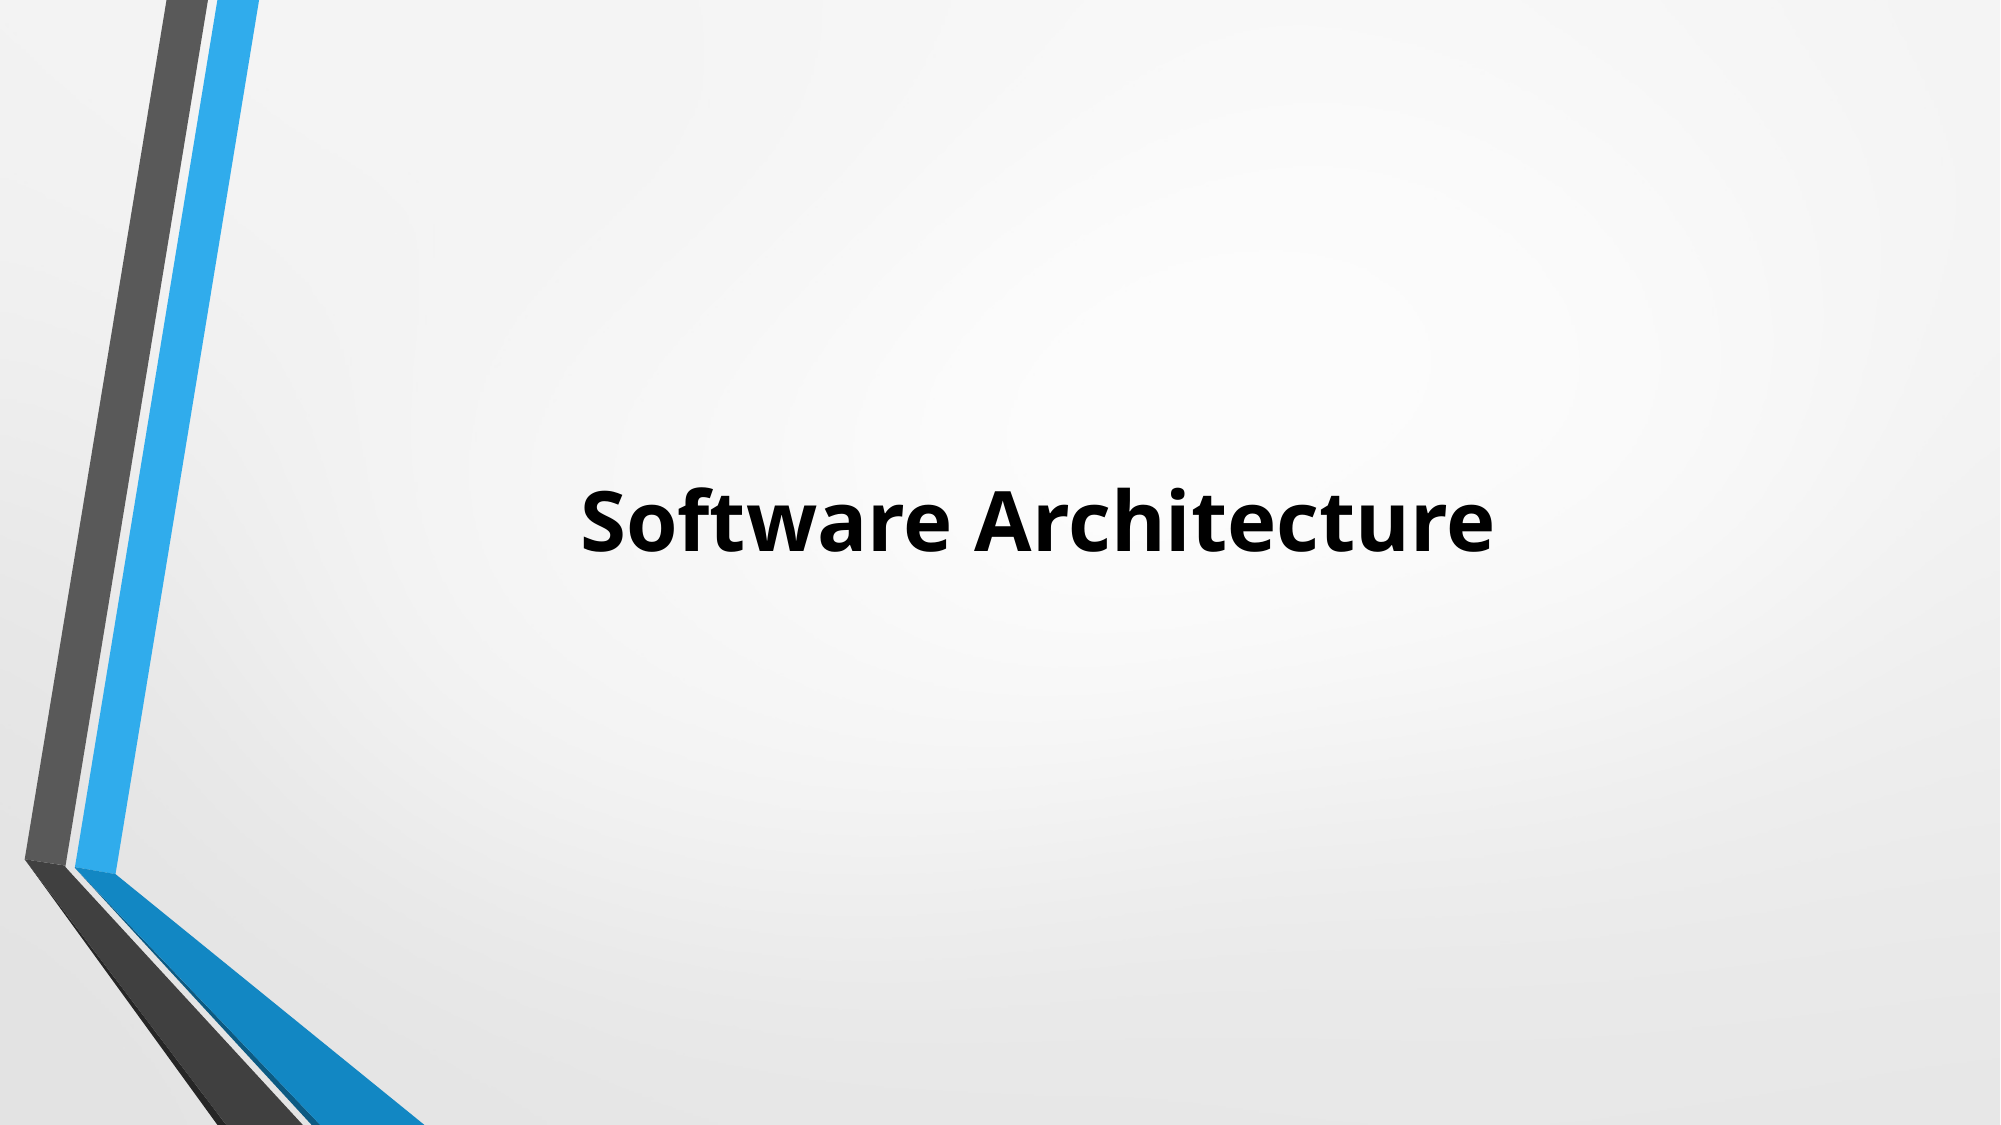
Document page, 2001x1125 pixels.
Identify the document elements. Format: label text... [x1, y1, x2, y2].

title Software Architecture [216, 374, 1861, 662]
